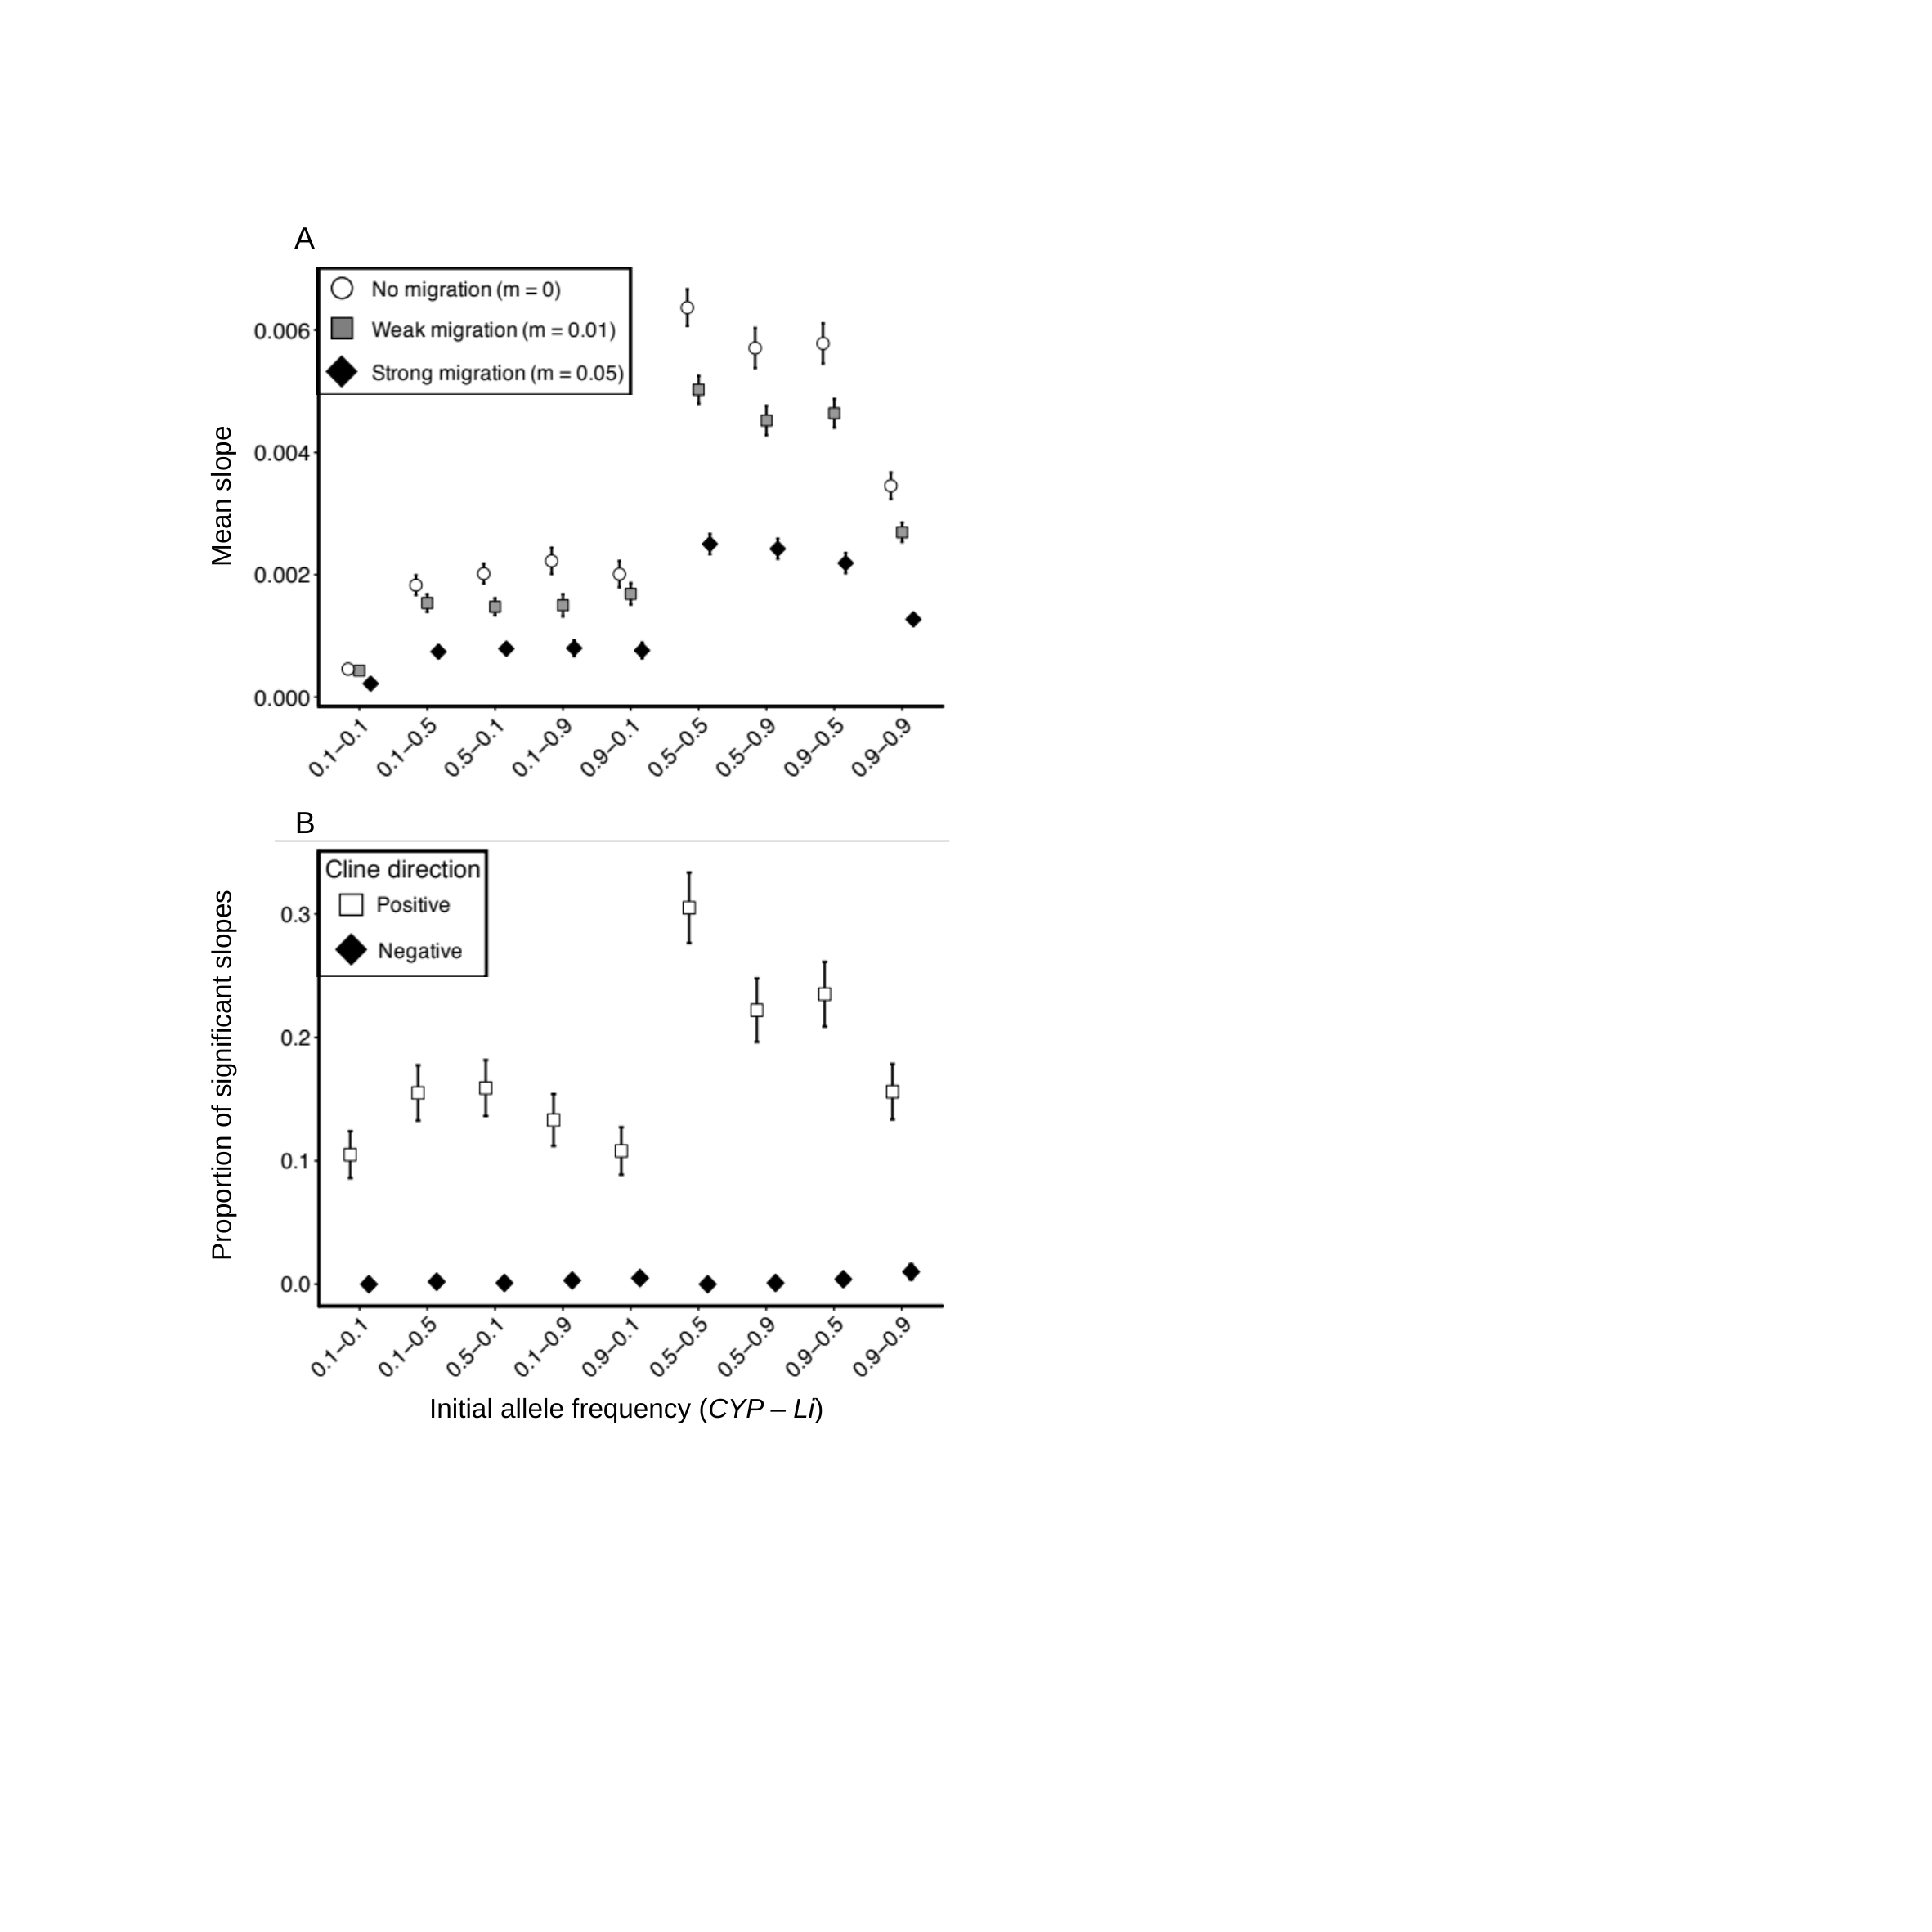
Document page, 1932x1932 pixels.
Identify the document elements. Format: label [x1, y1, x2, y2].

text_box [197, 212, 950, 1431]
